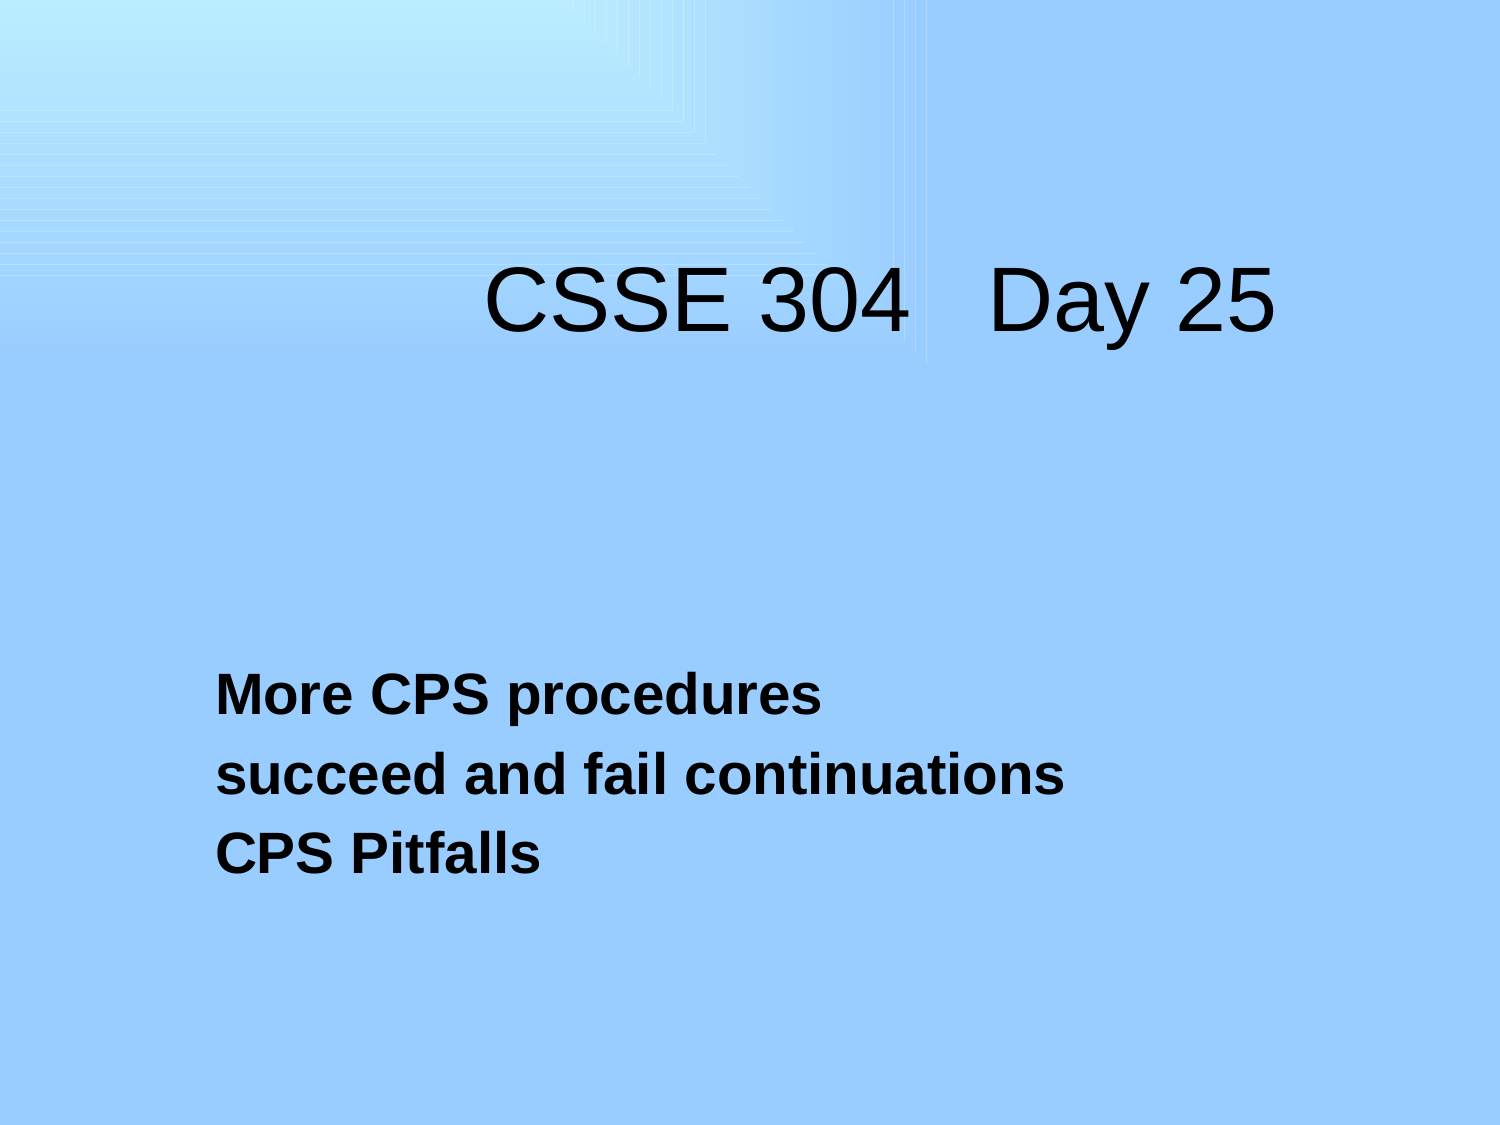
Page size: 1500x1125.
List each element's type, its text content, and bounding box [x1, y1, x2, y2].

subtitle More CPS procedures succeed and fail continuations CPS Pitfalls [199, 662, 1500, 1063]
title CSSE 304 Day 25 [349, 62, 1413, 638]
